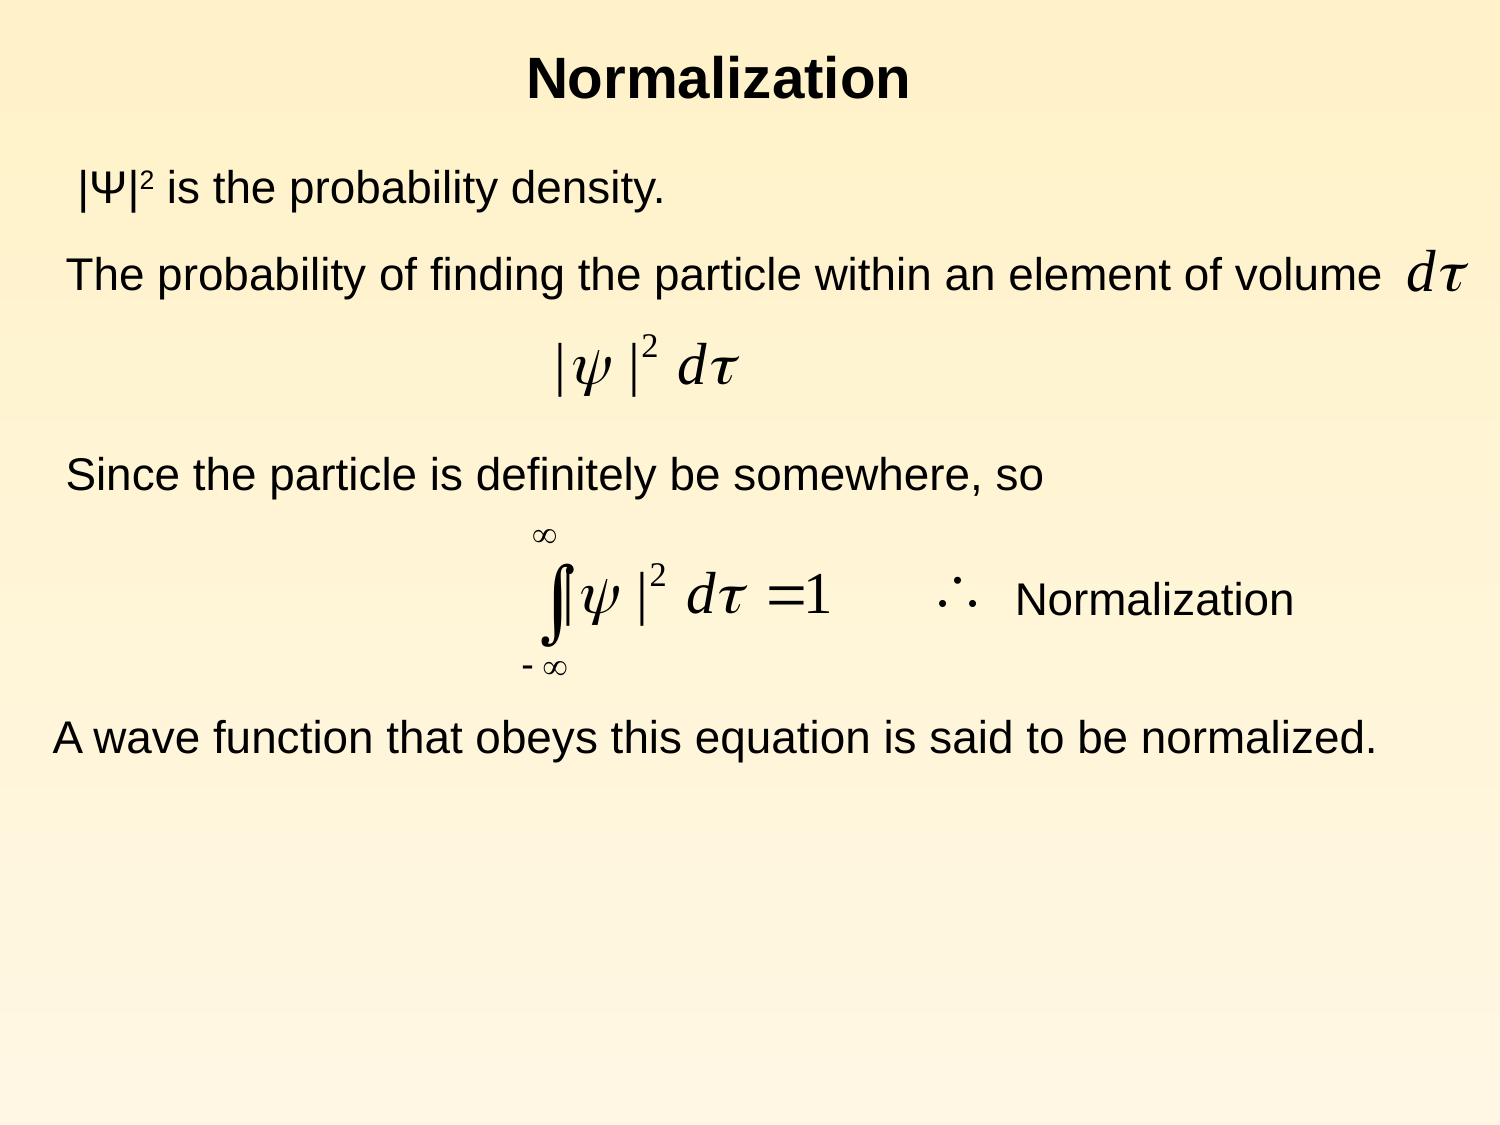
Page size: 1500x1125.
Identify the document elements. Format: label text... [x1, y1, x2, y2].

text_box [548, 319, 751, 410]
text_box Normalization [999, 562, 1338, 633]
text_box Since the particle is definitely be somewhere, so [12, 437, 1463, 513]
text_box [512, 504, 838, 688]
text_box Normalization [0, 37, 1450, 113]
text_box The probability of finding the particle within an element of volume [12, 237, 1395, 313]
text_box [1397, 236, 1482, 307]
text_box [933, 567, 988, 618]
text_box A wave function that obeys this equation is said to be normalized. [12, 699, 1463, 775]
text_box |Ψ|2 is the probability density. [62, 149, 775, 220]
